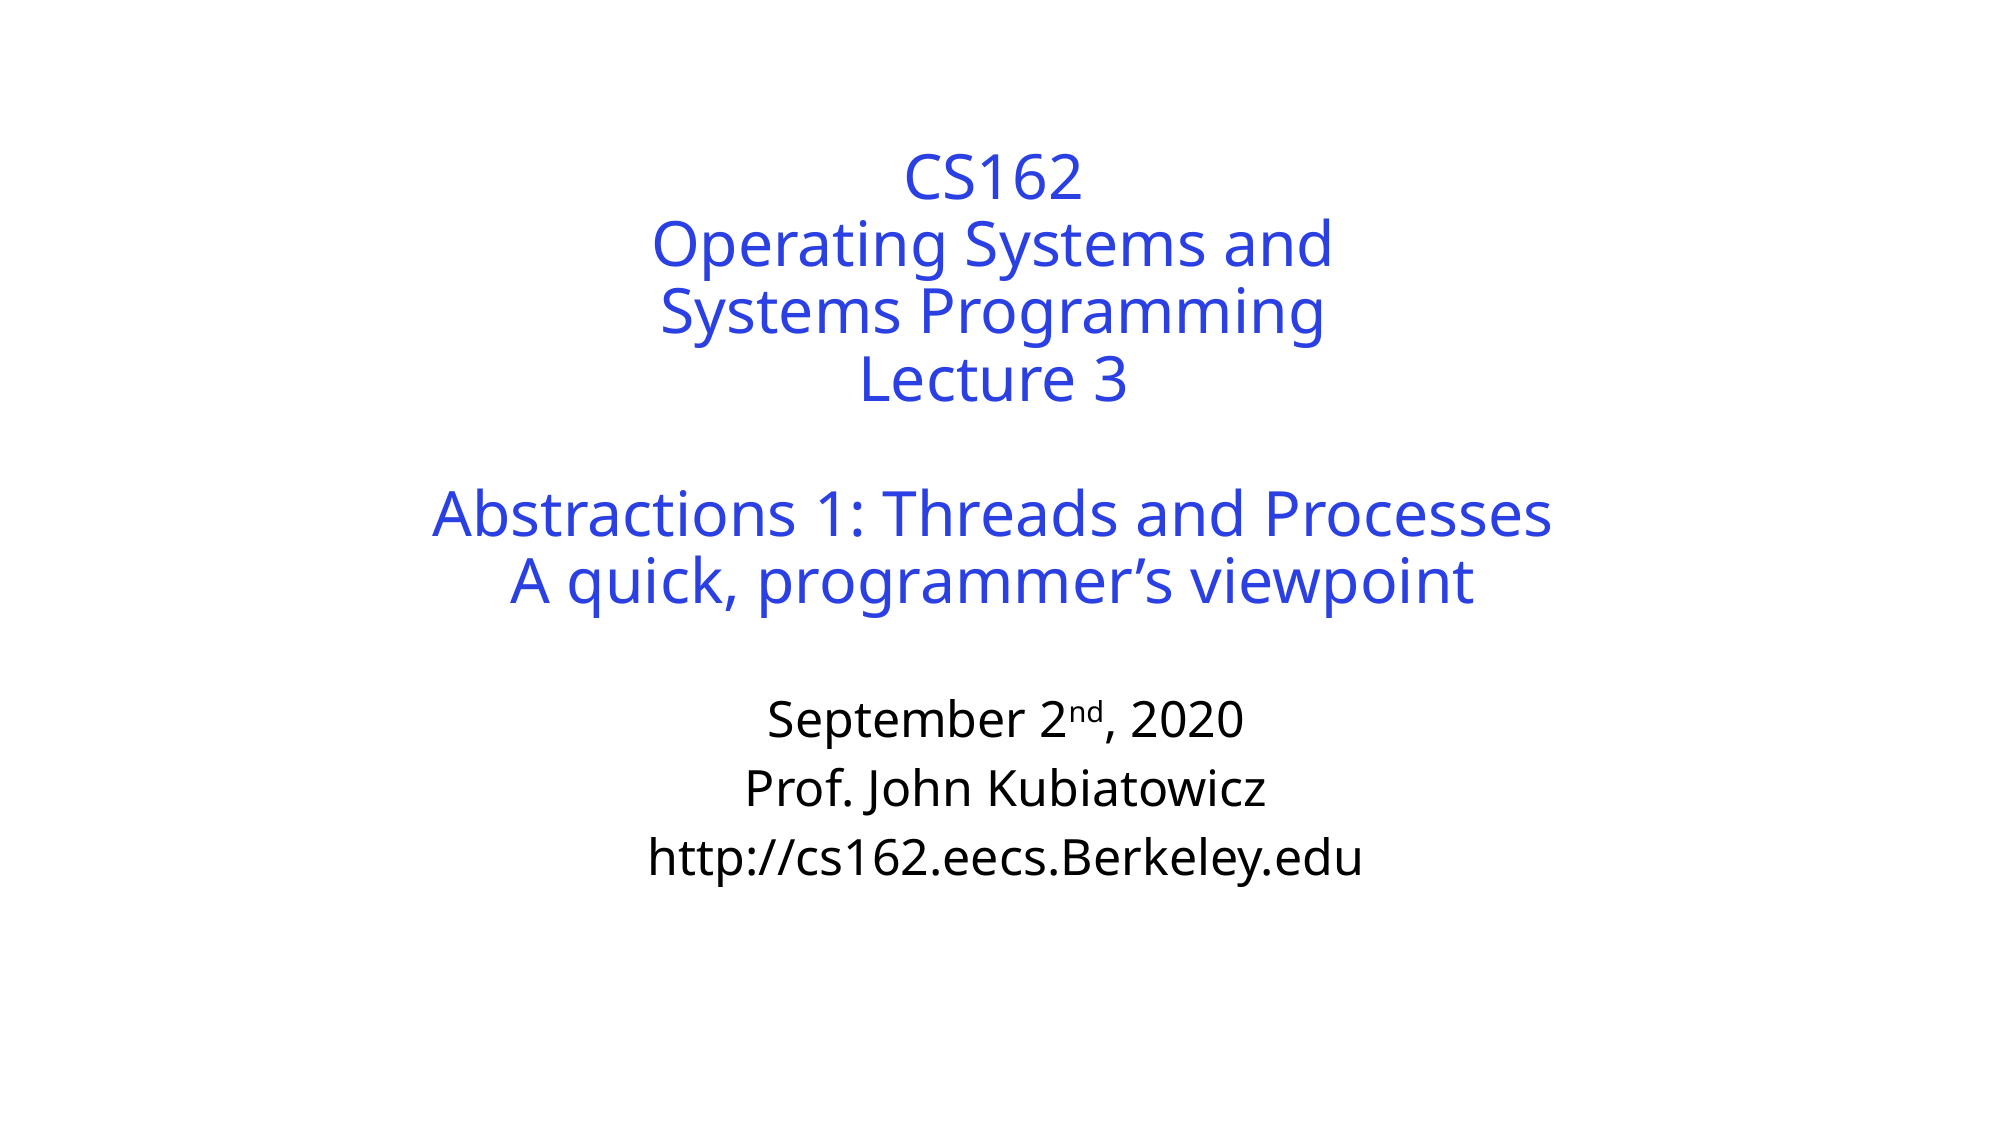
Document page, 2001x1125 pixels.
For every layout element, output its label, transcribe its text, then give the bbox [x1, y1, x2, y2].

subtitle September 2nd, 2020 Prof. John Kubiatowicz http://cs162.eecs.Berkeley.edu [350, 687, 1663, 925]
title CS162 Operating Systems and Systems Programming Lecture 3 Abstractions 1: Threads and Processes A quick, programmer’s viewpoint [350, 212, 1638, 550]
